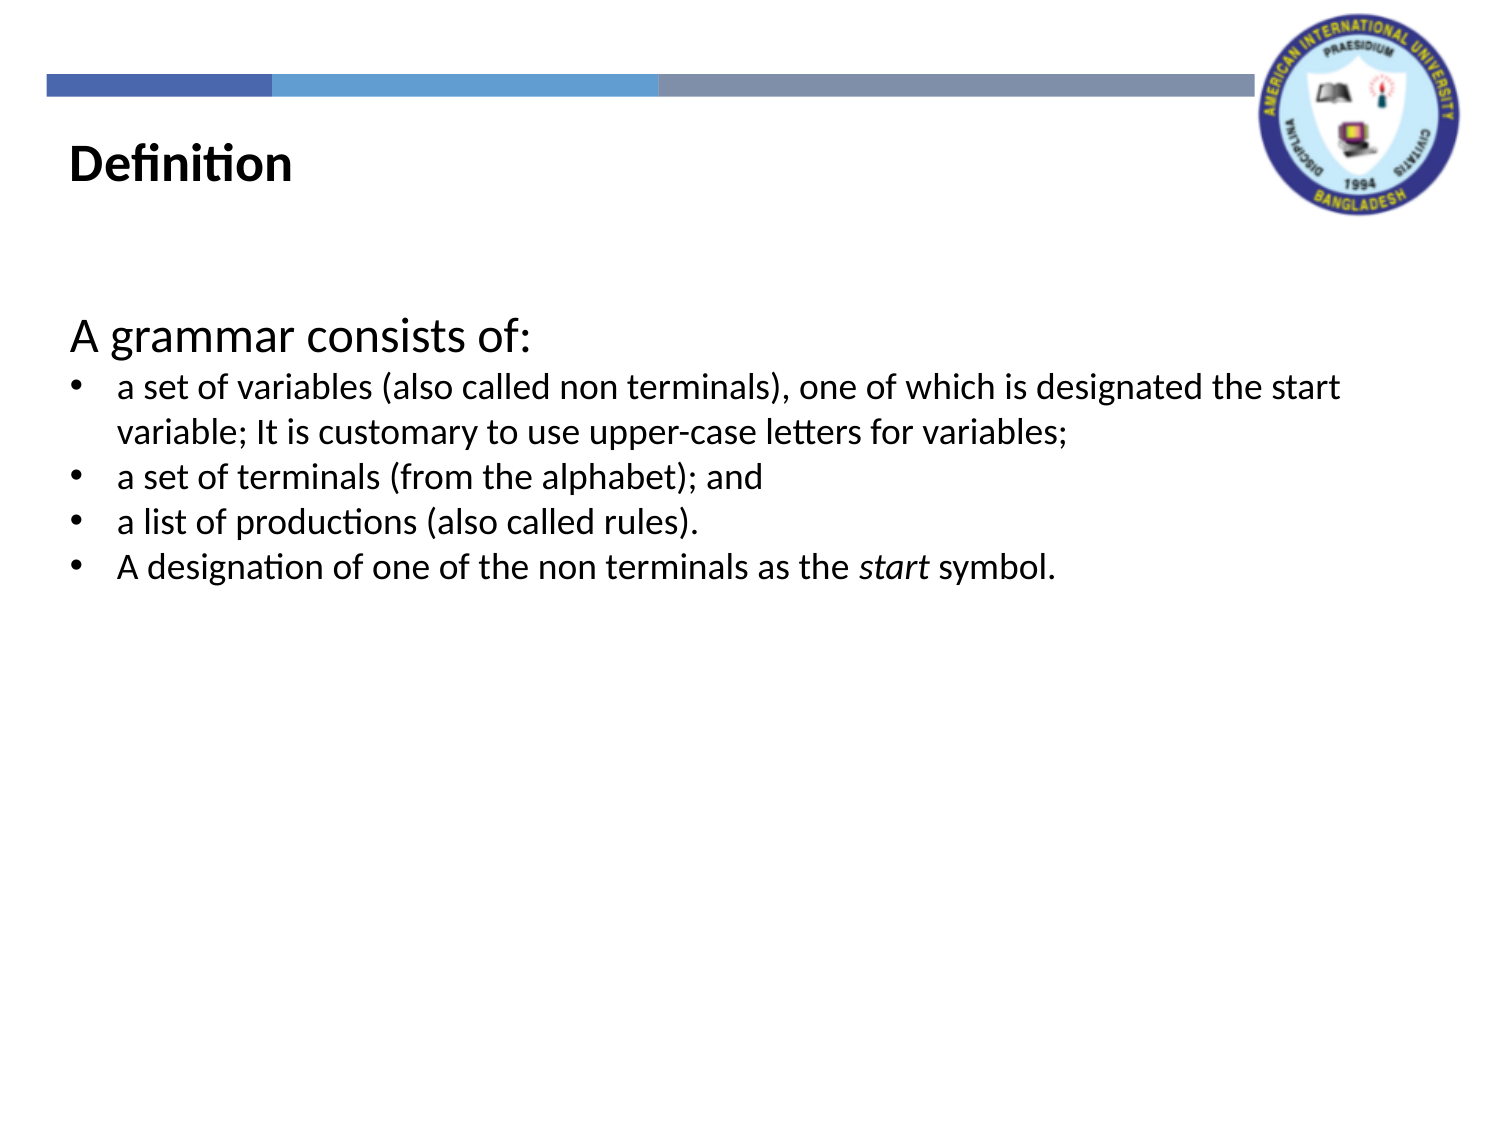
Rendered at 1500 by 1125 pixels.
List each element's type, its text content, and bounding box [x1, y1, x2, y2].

text_box A grammar consists of: a set of variables (also called non terminals), one of which is designated the start variable; It is customary to use upper-case letters for variables; a set of terminals (from the alphabet); and a list of productions (also called rules). A designation of one of the non terminals as the start symbol. [54, 294, 1448, 640]
text_box Definition [55, 119, 1129, 201]
picture [1254, 9, 1465, 221]
